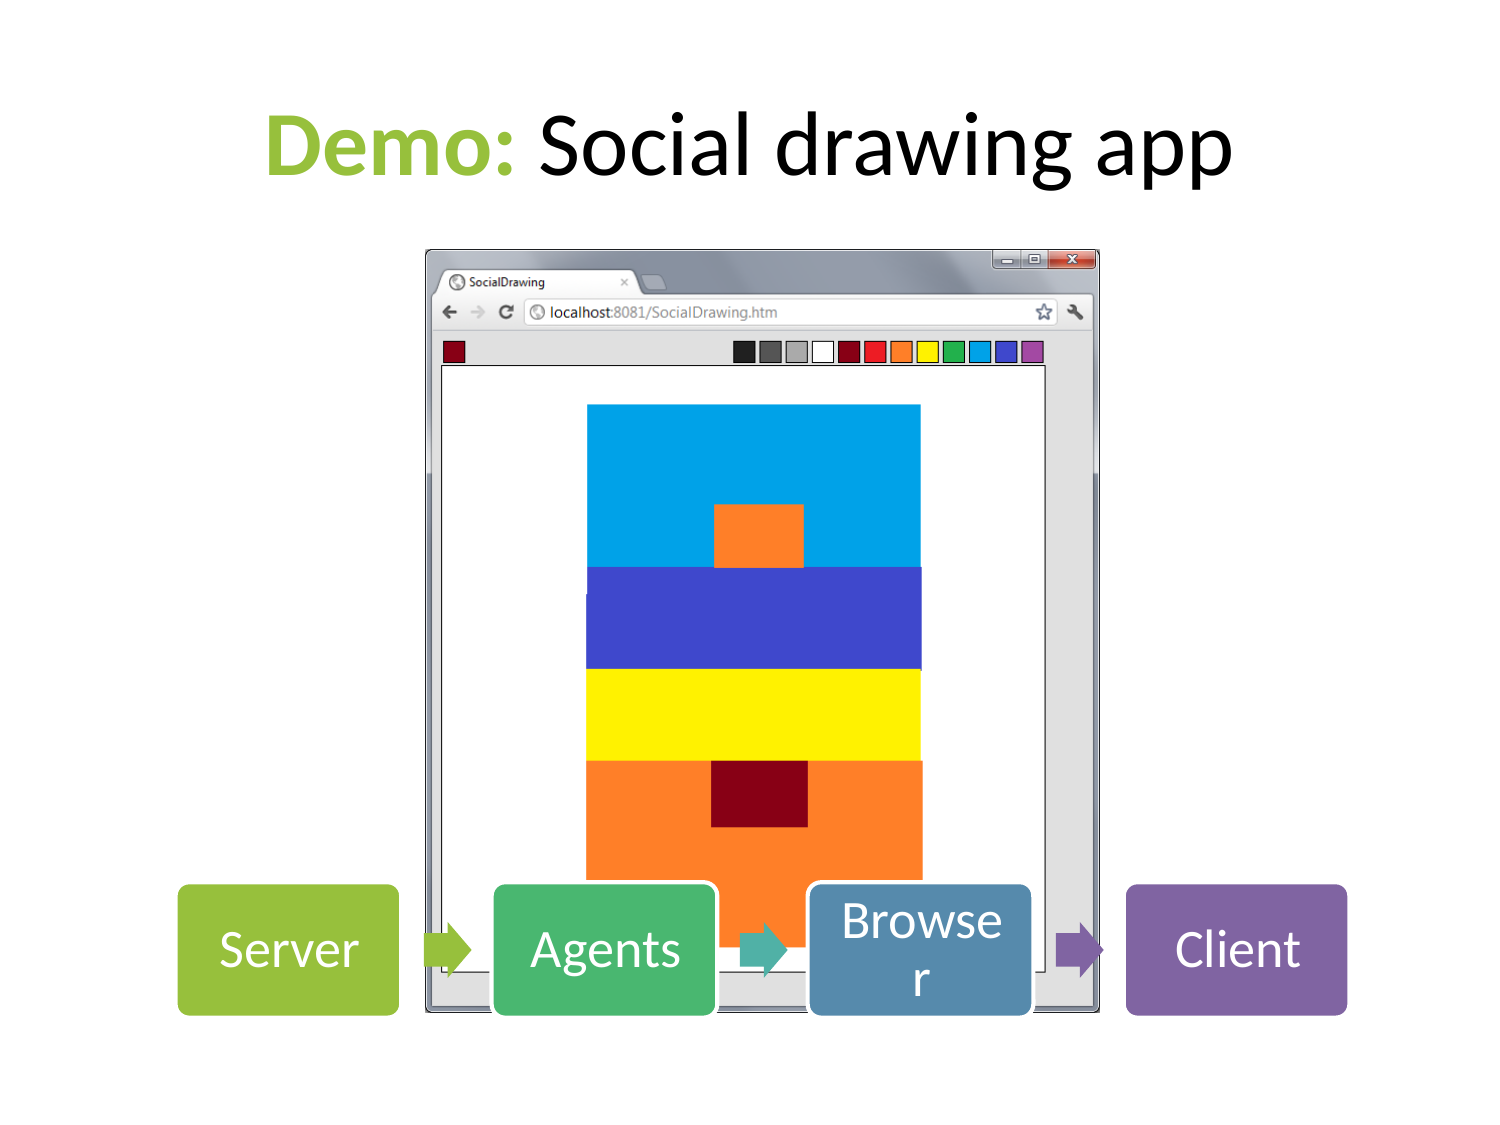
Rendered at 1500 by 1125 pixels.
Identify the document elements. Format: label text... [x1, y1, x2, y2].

title Demo: Social drawing app [75, 45, 1425, 233]
picture [424, 249, 1101, 824]
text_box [174, 824, 1351, 1076]
